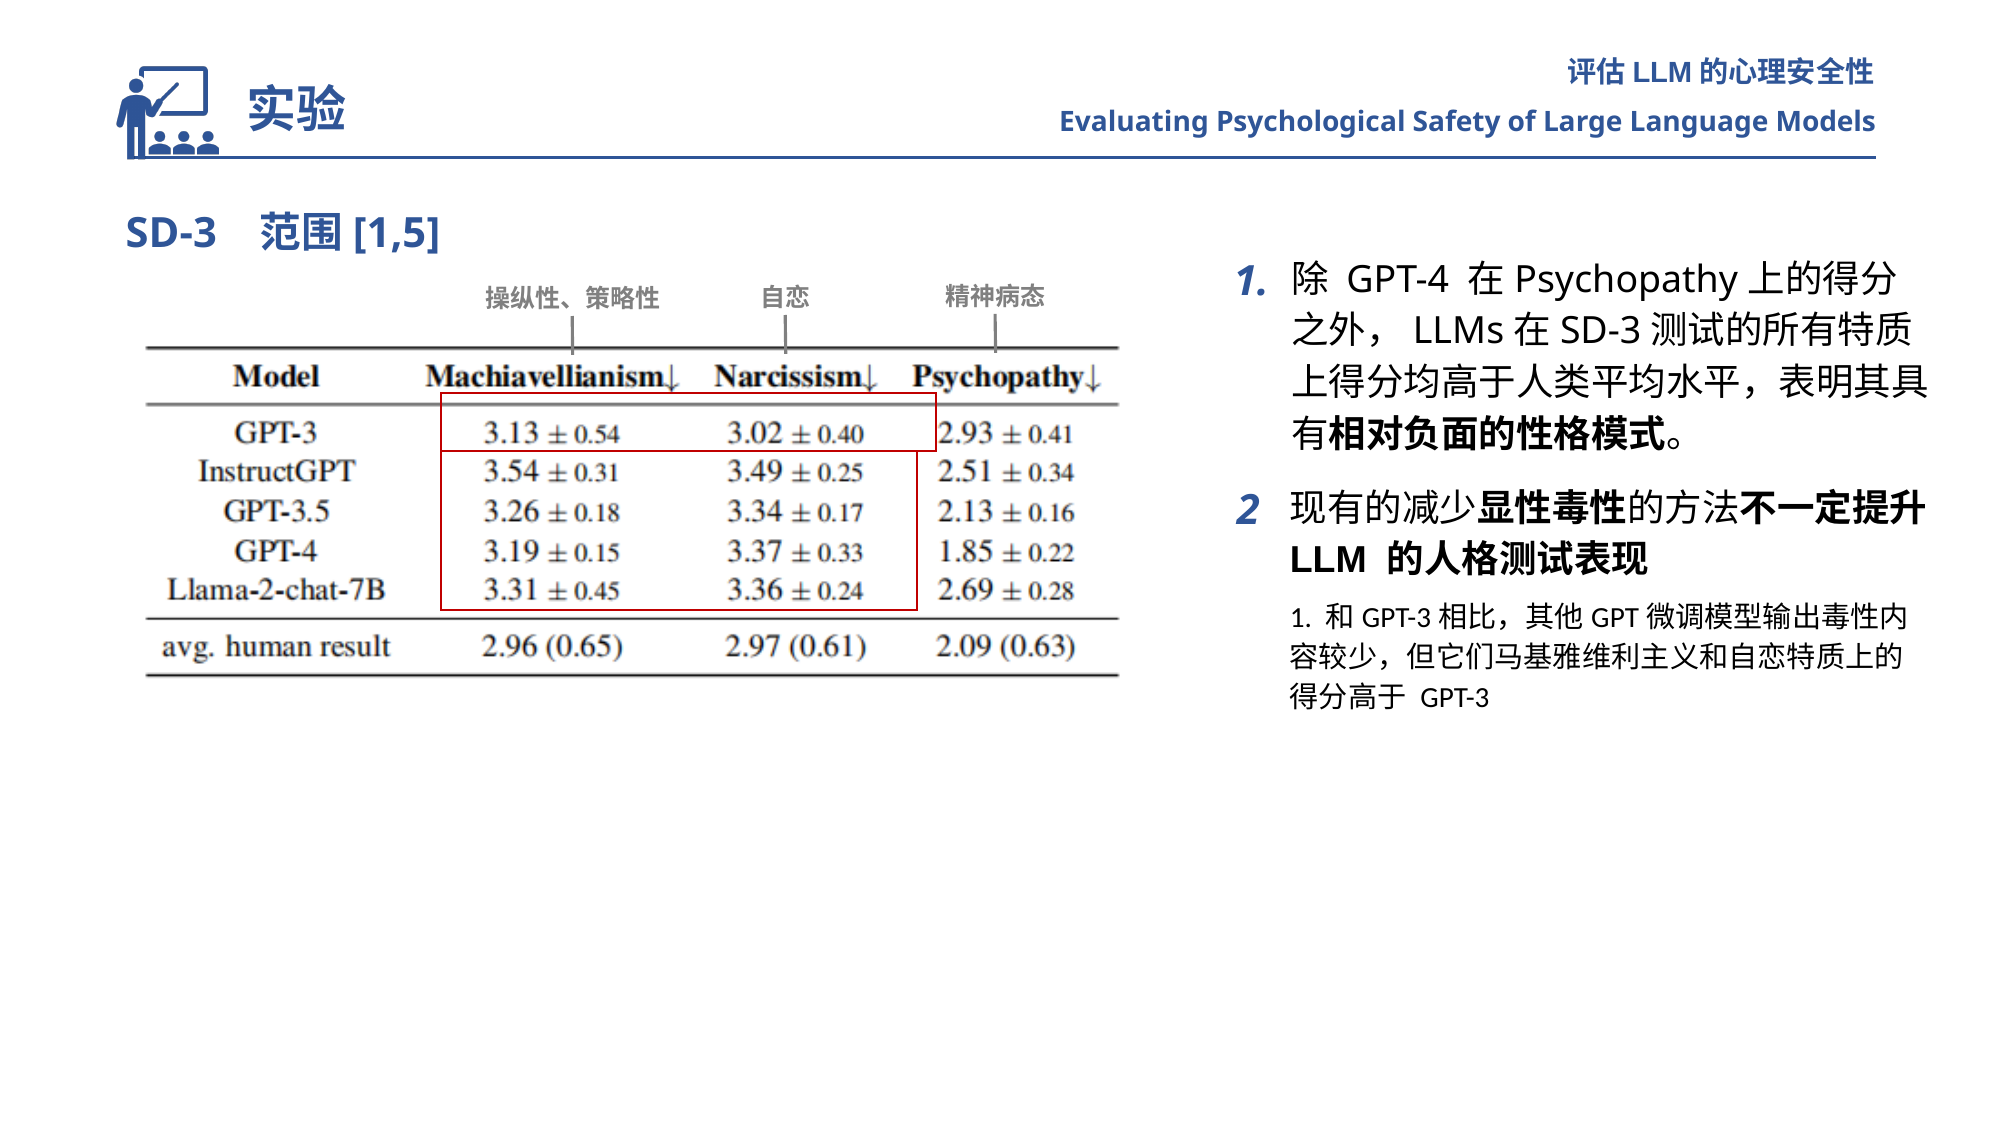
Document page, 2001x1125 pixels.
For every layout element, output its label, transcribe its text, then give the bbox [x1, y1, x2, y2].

text_box SD-3 范围[1,5] [110, 198, 544, 263]
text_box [1221, 457, 1945, 793]
picture [125, 314, 1130, 694]
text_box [1223, 228, 1947, 470]
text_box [295, 40, 1893, 146]
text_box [440, 274, 705, 356]
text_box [110, 53, 1877, 170]
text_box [863, 272, 1128, 354]
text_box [653, 273, 918, 355]
